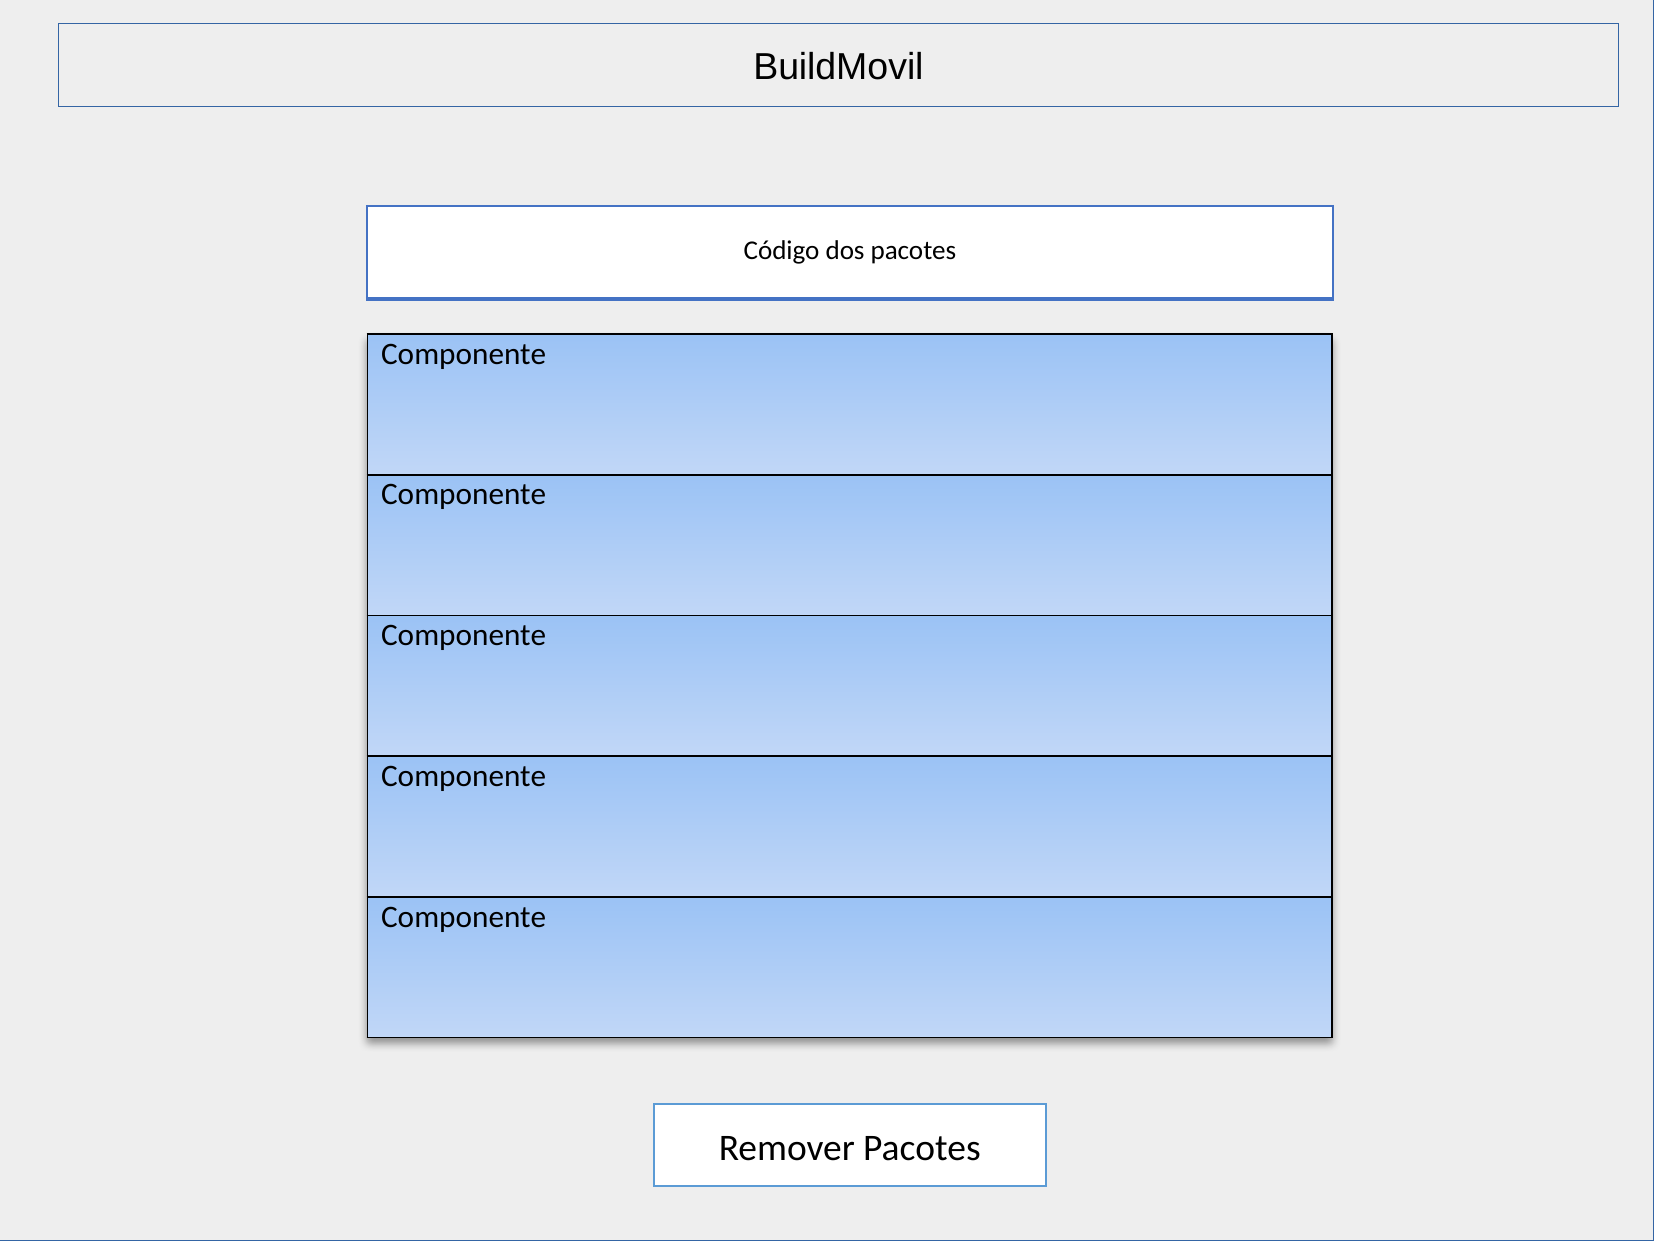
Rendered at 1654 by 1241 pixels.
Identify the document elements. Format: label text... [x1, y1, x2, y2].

table_cell Componente [368, 757, 1331, 896]
table_header Código dos pacotes [368, 207, 1332, 297]
table_cell Componente [368, 898, 1331, 1037]
table_header Componente [368, 335, 1331, 474]
text_box [0, 0, 1654, 1241]
table_cell Componente [368, 616, 1331, 755]
text_box BuildMovil [58, 23, 1619, 107]
table_cell Componente [368, 476, 1331, 615]
text_box Remover Pacotes [653, 1103, 1047, 1187]
